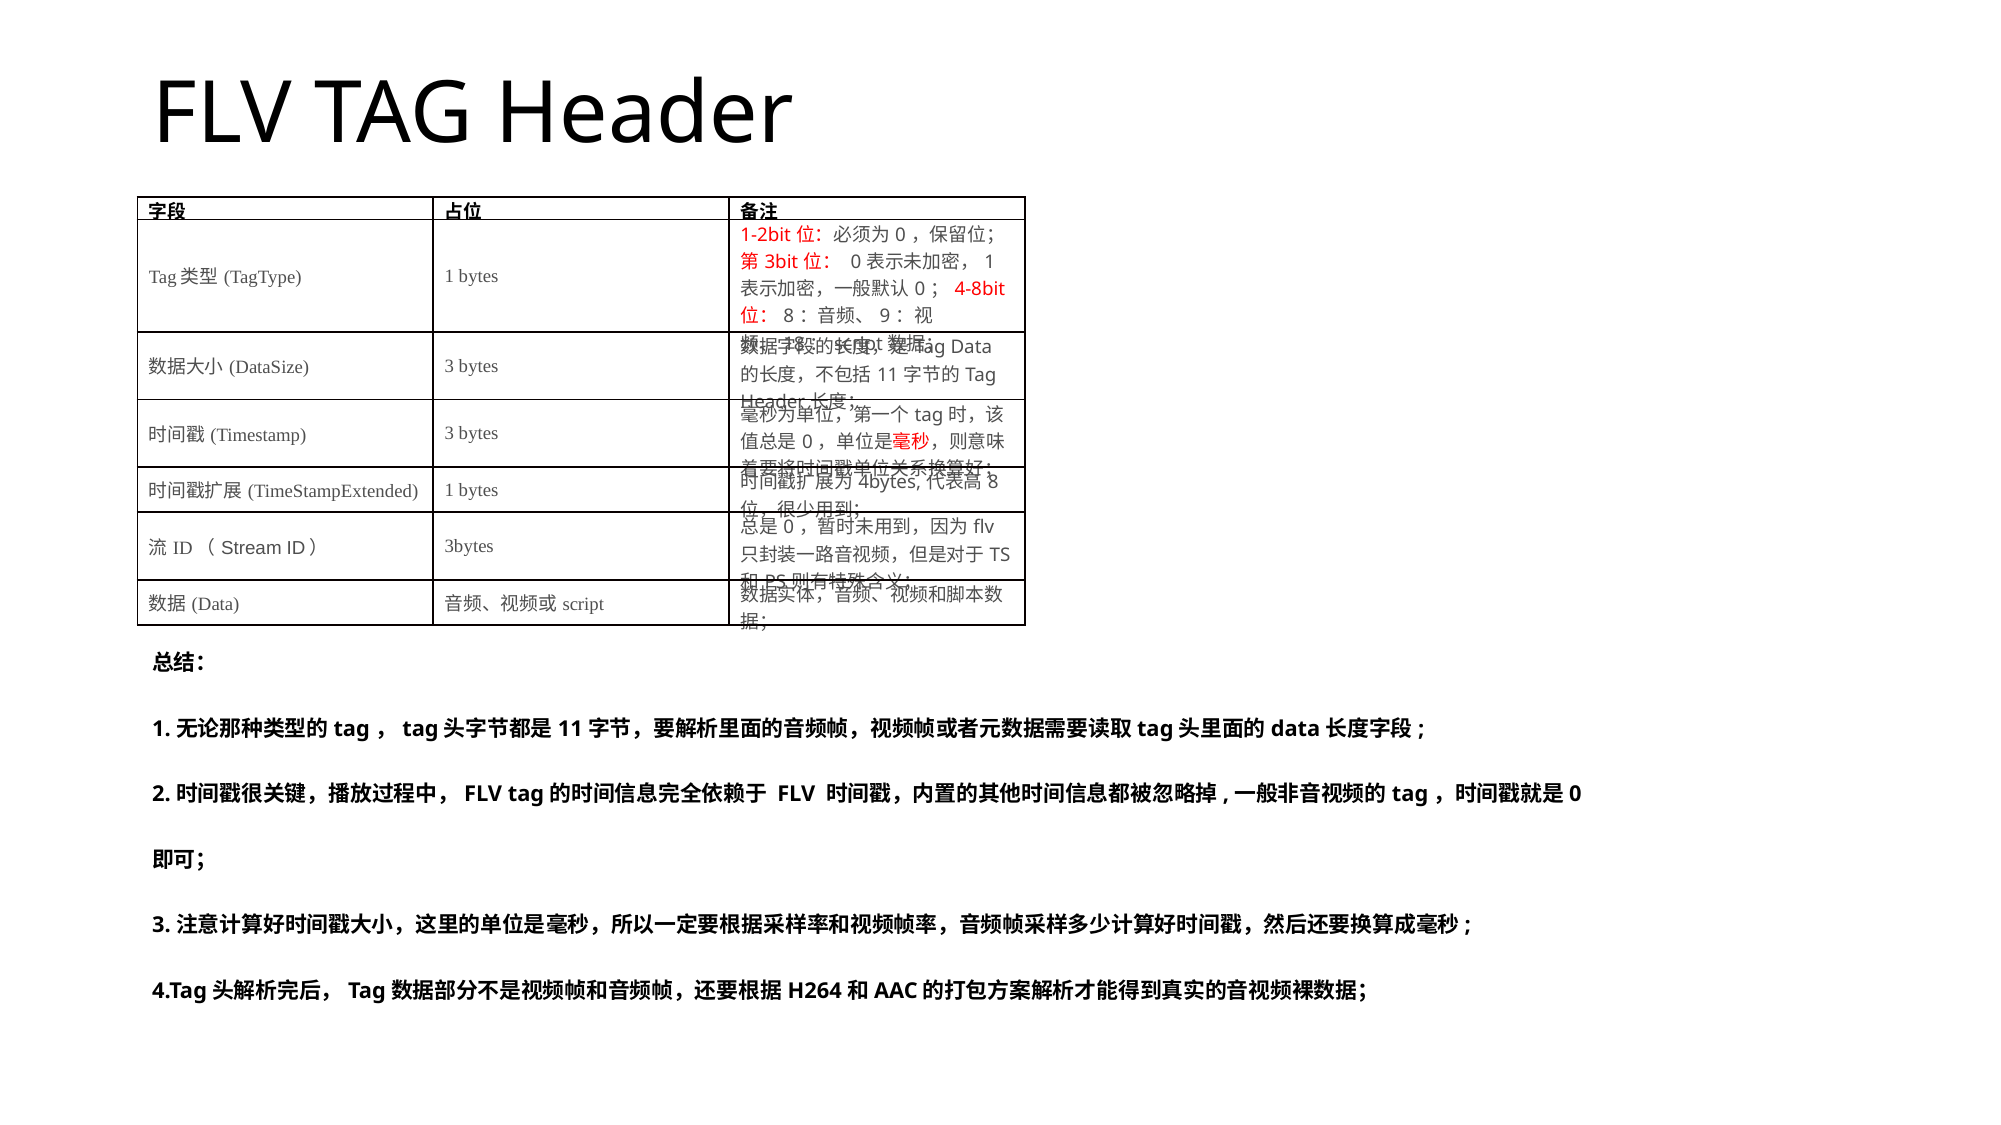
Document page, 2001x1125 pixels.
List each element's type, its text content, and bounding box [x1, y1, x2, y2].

table_cell 流ID（Stream ID） [138, 513, 432, 579]
table_header 备注 [730, 198, 1024, 219]
table_cell 时间戳扩展为4bytes,代表高8位，很少用到； [730, 468, 1024, 511]
table_cell 毫秒为单位，第一个tag时，该值总是0，单位是毫秒，则意味着要将时间戳单位关系换算好； [730, 400, 1024, 466]
table_cell 3 bytes [434, 333, 728, 399]
table_cell 音频、视频或script [434, 581, 728, 624]
text_box 总结： 1.无论那种类型的tag，tag头字节都是11字节，要解析里面的音频帧，视频帧或者元数据需要读取tag头里面的data长度字段; 2.时间戳很关键，播放过程中，FLV tag的时间信息完全依赖于 FLV 时间戳，内置的其他时间信息都被忽略掉,一般非音视频的tag，时间戳就是0即可； 3.注意计算好时间戳大小，这里的单位是毫秒，所以一定要根据采样率和视频帧率，音频帧采样多少计算好时间戳，然后还要换算成毫秒; 4.Tag头解析完后，Tag数据部分不是视频帧和音频帧，还要根据H264和AAC的打包方案解析才能得到真实的音视频裸数据； [137, 601, 1624, 1010]
table_cell 数据大小(DataSize) [138, 333, 432, 399]
table_cell 3bytes [434, 513, 728, 579]
table_cell 1 bytes [434, 468, 728, 511]
table_cell 3 bytes [434, 400, 728, 466]
title FLV TAG Header [137, 59, 1798, 169]
table_cell Tag类型(TagType) [138, 220, 432, 331]
table_cell 数据字段的长度，是Tag Data的长度，不包括11字节的Tag Header长度； [730, 333, 1024, 399]
table_cell 1 bytes [434, 220, 728, 331]
table_cell 时间戳扩展(TimeStampExtended) [138, 468, 432, 511]
table_header 占位 [434, 198, 728, 219]
table_header 字段 [138, 198, 432, 219]
table_cell 数据实体，音频、视频和脚本数据； [730, 581, 1024, 624]
table_cell 数据(Data) [138, 581, 432, 624]
table_cell 时间戳(Timestamp) [138, 400, 432, 466]
table_cell 1-2bit位：必须为0，保留位；第3bit位： 0表示未加密，1表示加密，一般默认0；4-8bit位：8：音频、9：视频、18：script数据； [730, 220, 1024, 331]
table_cell 总是0，暂时未用到，因为flv只封装一路音视频，但是对于TS和PS则有特殊含义； [730, 513, 1024, 579]
